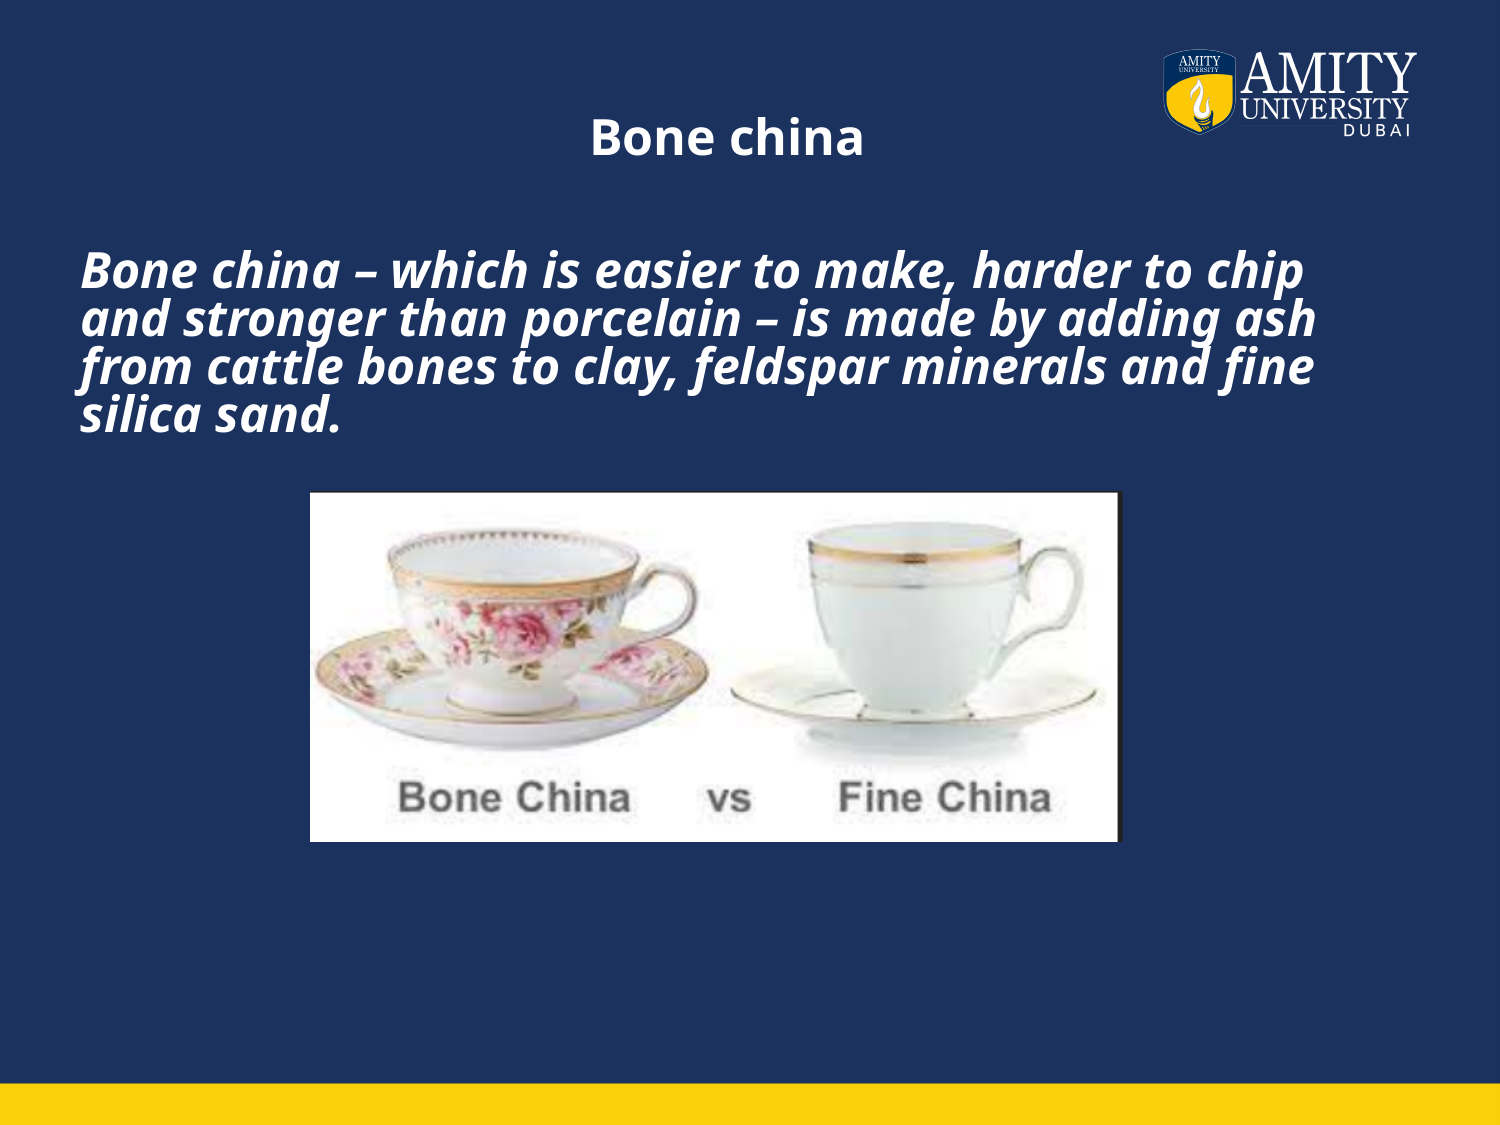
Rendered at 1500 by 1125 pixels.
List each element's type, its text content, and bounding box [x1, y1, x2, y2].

list Bone china – which is easier to make, harder to chip and stronger than porcelain – is made by adding ash from cattle bones to clay, feldspar minerals and fine silica sand. [65, 242, 1416, 384]
picture [0, 0, 1500, 1125]
title Bone china [65, 97, 1416, 185]
